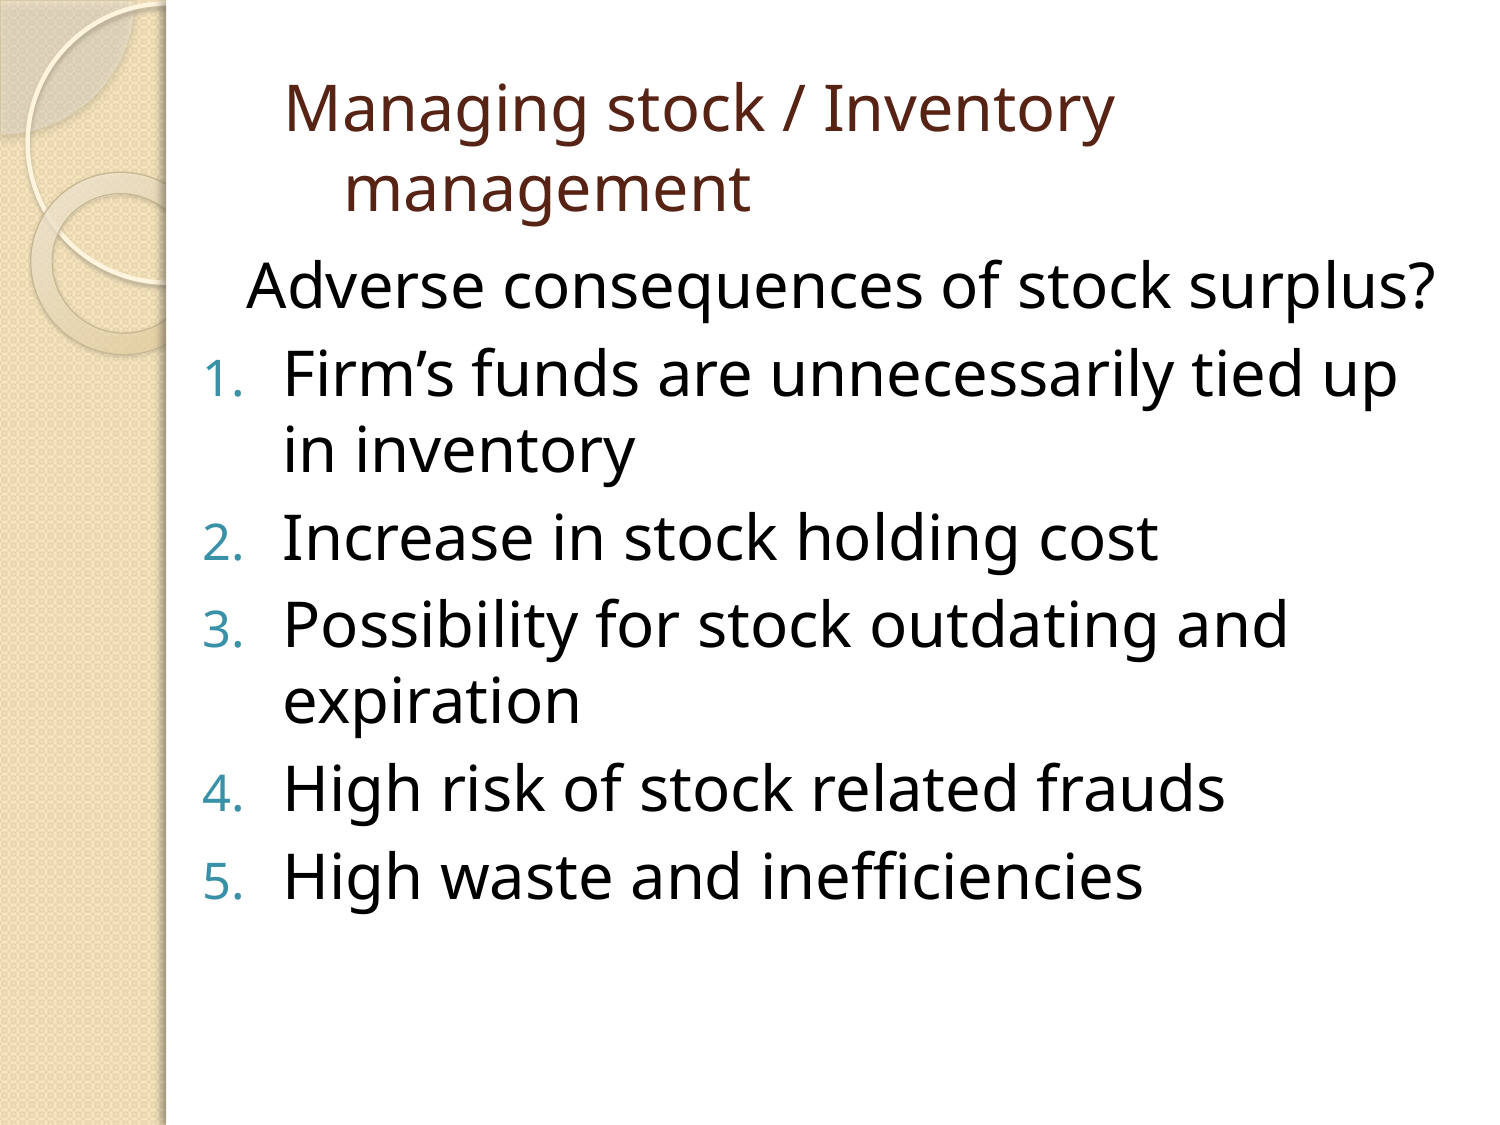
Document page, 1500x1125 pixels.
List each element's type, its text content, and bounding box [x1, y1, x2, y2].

list Adverse consequences of stock surplus? Firm’s funds are unnecessarily tied up in inventory Increase in stock holding cost Possibility for stock outdating and expiration High risk of stock related frauds High waste and inefficiencies [174, 237, 1466, 1050]
title Managing stock / Inventory management [235, 45, 1466, 233]
